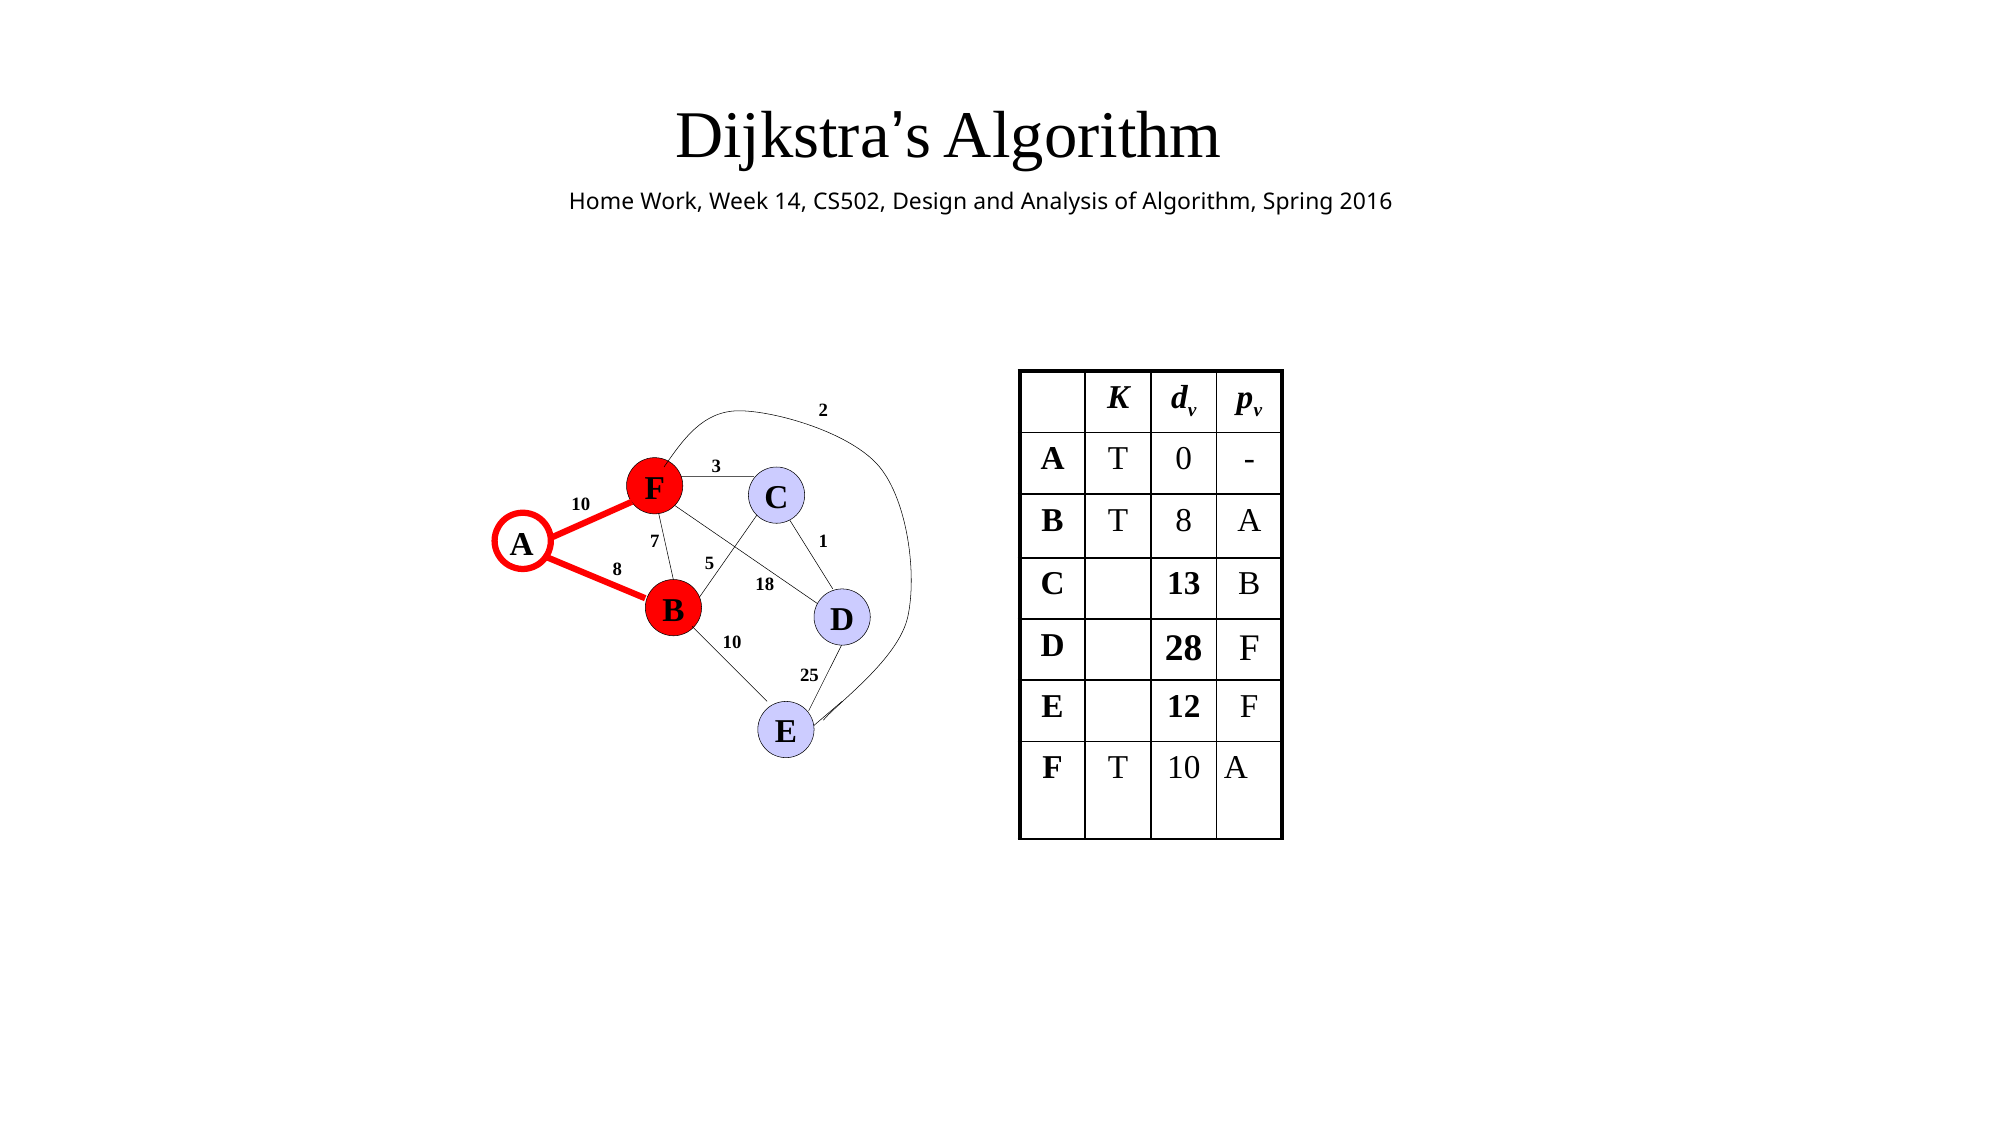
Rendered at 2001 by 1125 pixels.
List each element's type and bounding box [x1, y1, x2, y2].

table_cell [1217, 559, 1280, 618]
table_cell [1152, 433, 1216, 493]
table_cell [1022, 620, 1084, 679]
table_cell [1152, 495, 1216, 557]
table_cell [1152, 620, 1216, 679]
table_cell [1217, 433, 1280, 493]
table_cell [1152, 742, 1216, 838]
table_cell [1086, 620, 1150, 679]
text_box [669, 85, 1229, 177]
table_header [1086, 373, 1150, 432]
table_header [1152, 373, 1216, 432]
table_cell [1086, 433, 1150, 493]
table_cell [1022, 495, 1084, 557]
table_cell [1217, 620, 1280, 679]
table_cell [1086, 495, 1150, 557]
table_cell [1217, 495, 1280, 557]
text_box [494, 391, 912, 758]
table_cell [1022, 433, 1084, 493]
table_header [1217, 373, 1280, 432]
table_cell [1022, 681, 1084, 741]
table_cell [1022, 742, 1084, 838]
table_cell [1086, 742, 1150, 838]
table_header [1022, 373, 1084, 432]
text_box [461, 182, 1502, 217]
table_cell [1217, 742, 1280, 838]
table_cell [1152, 559, 1216, 618]
table_cell [1217, 681, 1280, 741]
table_cell [1086, 681, 1150, 741]
table_cell [1152, 681, 1216, 741]
table_cell [1022, 559, 1084, 618]
table_cell [1086, 559, 1150, 618]
